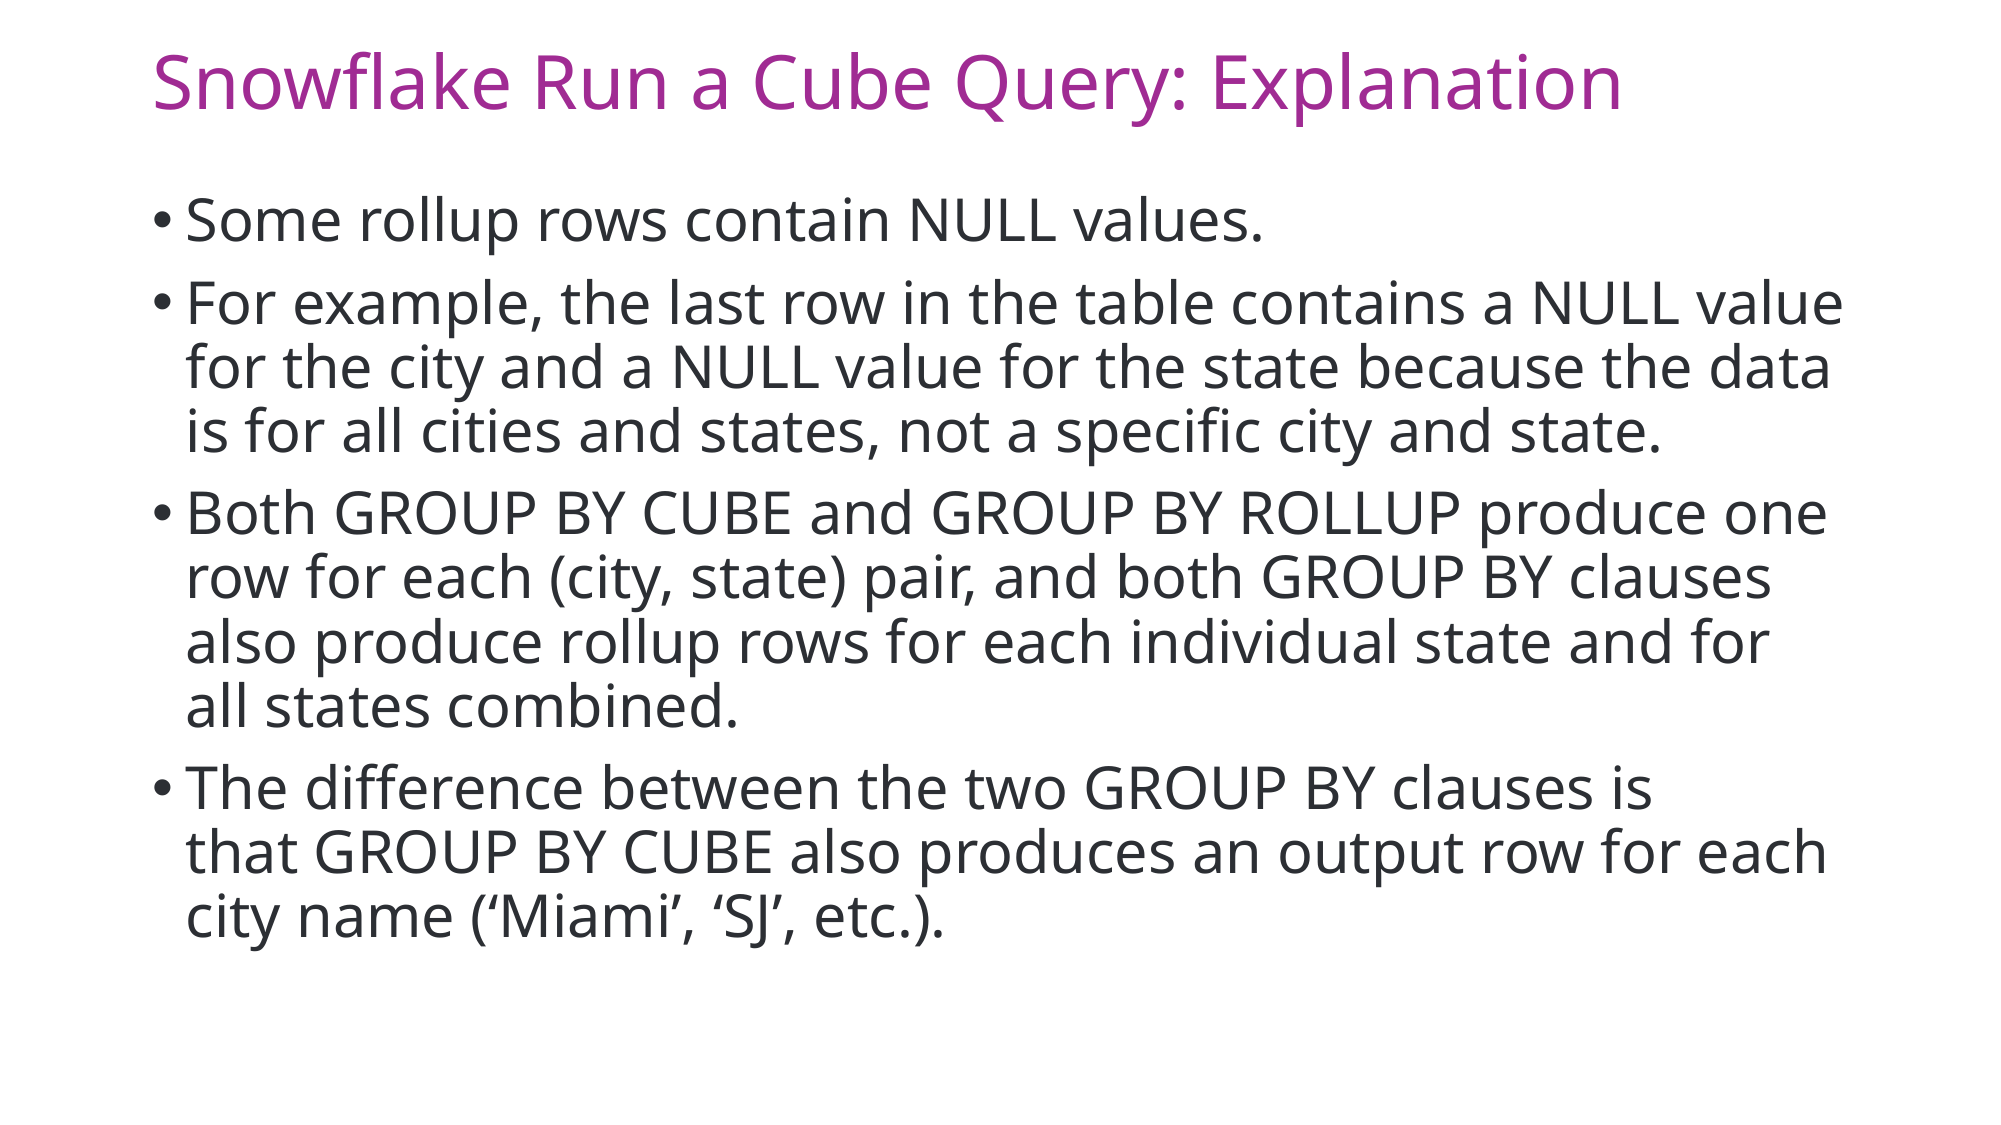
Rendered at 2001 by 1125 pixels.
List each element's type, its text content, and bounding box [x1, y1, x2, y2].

title Snowflake Run a Cube Query: Explanation [137, 17, 1863, 154]
list Some rollup rows contain NULL values. For example, the last row in the table contains a NULL value for the city and a NULL value for the state because the data is for all cities and states, not a specific city and state. Both GROUP BY CUBE and GROUP BY ROLLUP produce one row for each (city, state) pair, and both GROUP BY clauses also produce rollup rows for each individual state and for all states combined. The difference between the two GROUP BY clauses is that GROUP BY CUBE also produces an output row for each city name (‘Miami’, ‘SJ’, etc.). [137, 182, 1863, 1078]
